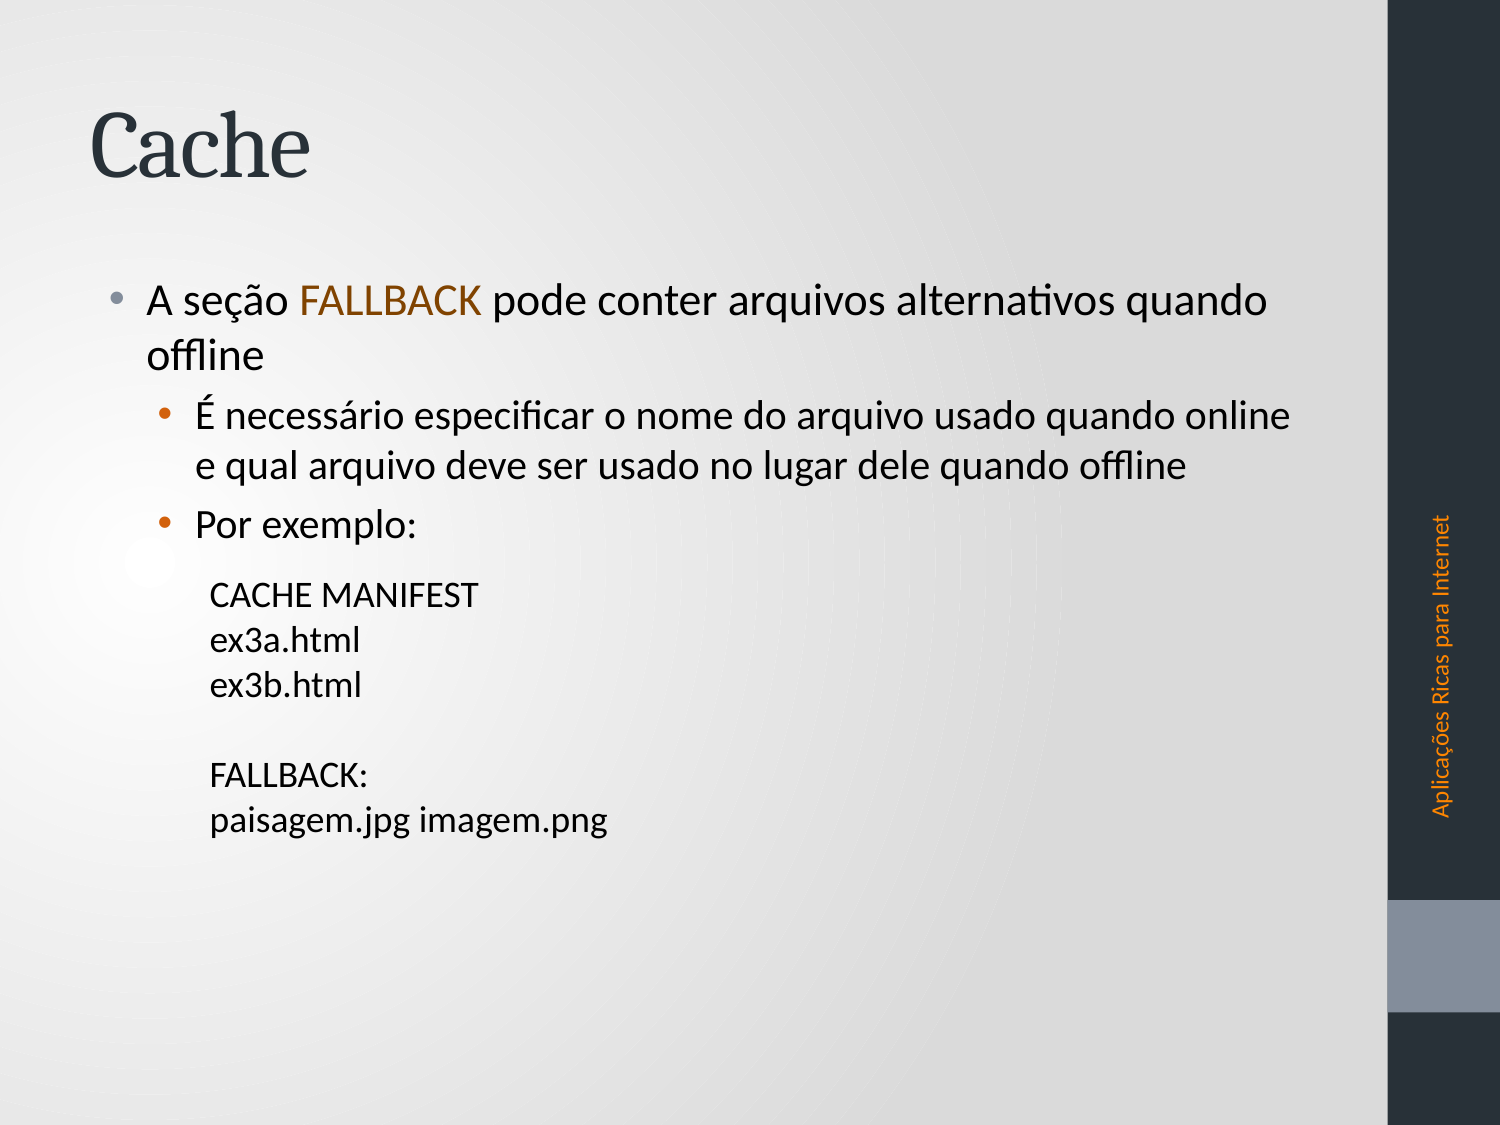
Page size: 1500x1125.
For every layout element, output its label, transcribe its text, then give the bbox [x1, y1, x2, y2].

footer Aplicações Ricas para Internet [1408, 500, 1469, 889]
title Cache [75, 45, 1325, 233]
list A seção FALLBACK pode conter arquivos alternativos quando offline É necessário especificar o nome do arquivo usado quando online e qual arquivo deve ser usado no lugar dele quando offline Por exemplo: [75, 262, 1325, 1050]
text_box CACHE MANIFEST ex3a.html ex3b.html FALLBACK: paisagem.jpg imagem.png [194, 562, 945, 848]
